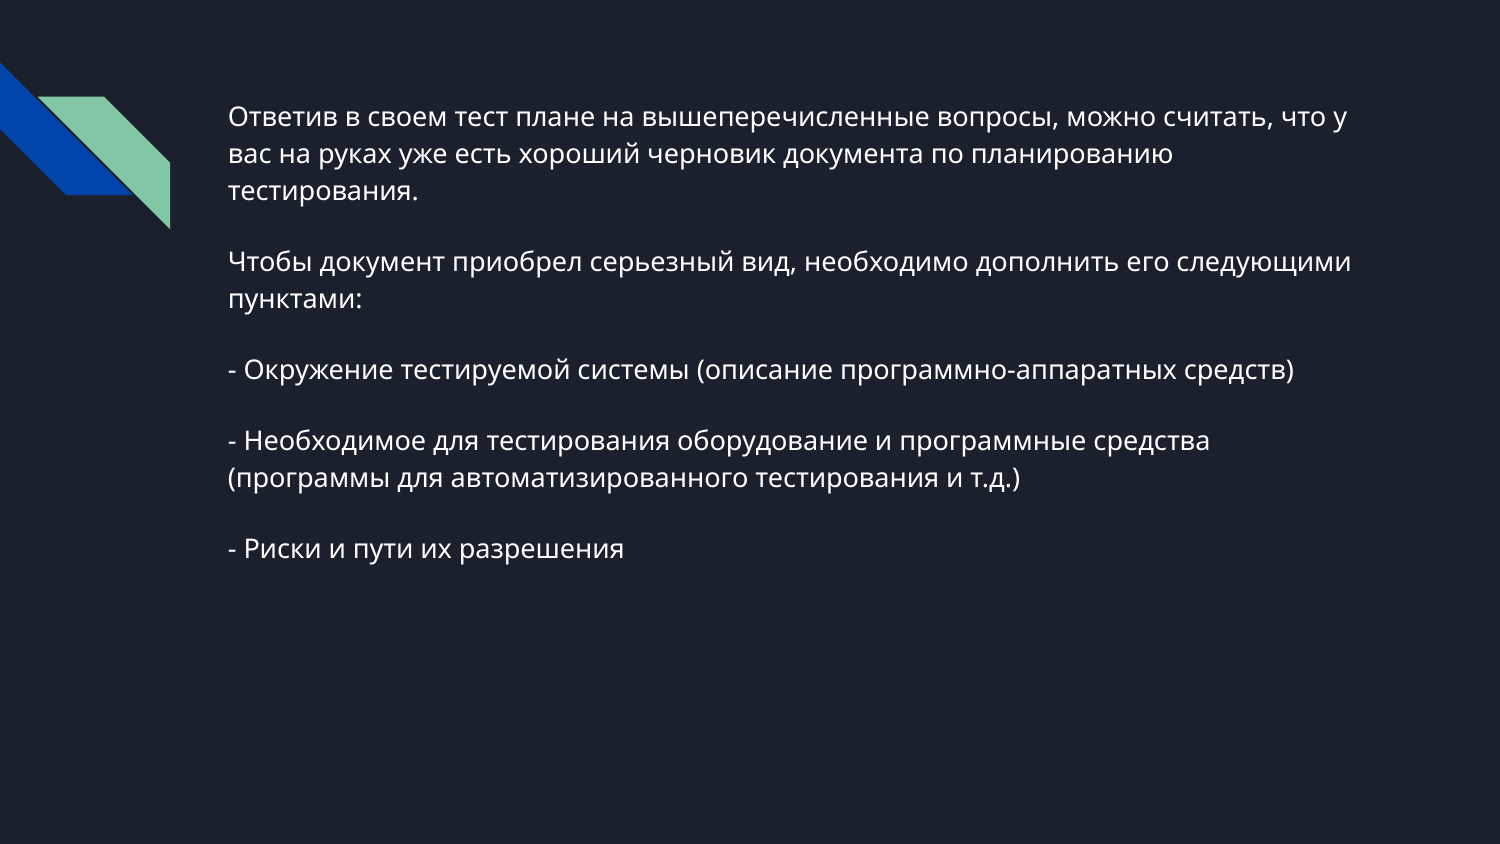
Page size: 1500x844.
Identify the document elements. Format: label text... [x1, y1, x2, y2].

list Ответив в своем тест плане на вышеперечисленные вопросы, можно считать, что у вас на руках уже есть хороший черновик документа по планированию тестирования. Чтобы документ приобрел серьезный вид, необходимо дополнить его следующими пунктами: - Окружение тестируемой системы (описание программно-аппаратных средств) - Необходимое для тестирования оборудование и программные средства (программы для автоматизированного тестирования и т.д.) - Риски и пути их разрешения [212, 79, 1368, 735]
